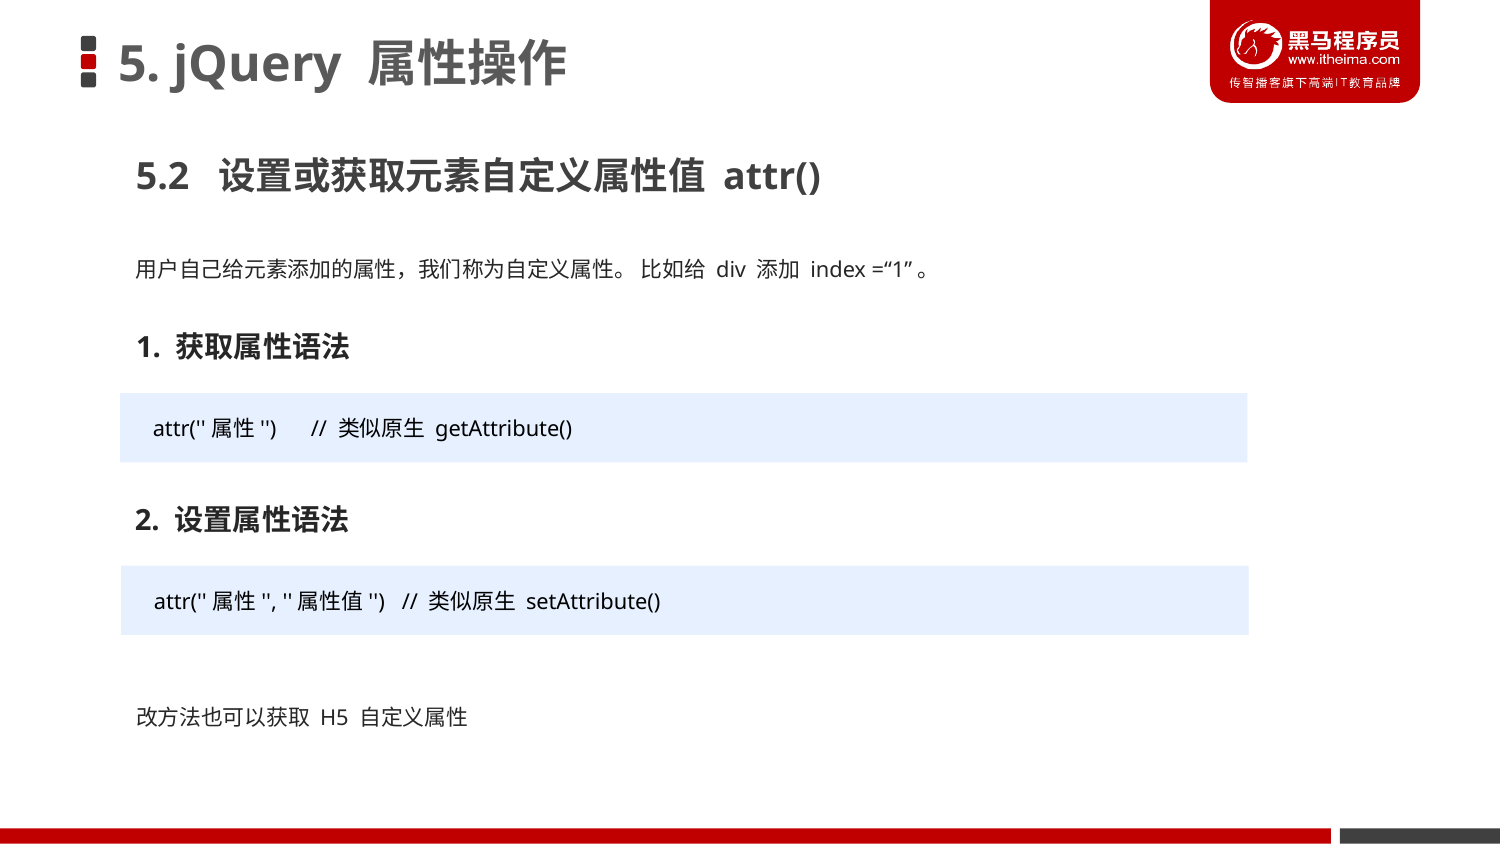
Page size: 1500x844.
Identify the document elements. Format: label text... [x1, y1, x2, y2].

text_box attr(''属性'', ''属性值'') // 类似原生 setAttribute() [120, 565, 1250, 636]
text_box 改方法也可以获取 H5 自定义属性 [121, 683, 1376, 742]
text_box attr(''属性'') // 类似原生 getAttribute() [119, 392, 1249, 463]
text_box 用户自己给元素添加的属性，我们称为自定义属性。 比如给 div 添加 index =“1”。 [121, 234, 1375, 294]
title 5. jQuery 属性操作 [103, 0, 1209, 130]
text_box 1. 获取属性语法 [121, 303, 1376, 387]
text_box 2. 设置属性语法 [120, 475, 1374, 559]
list 5.2 设置或获取元素自定义属性值 attr() [121, 150, 1191, 234]
picture [1211, 11, 1419, 97]
